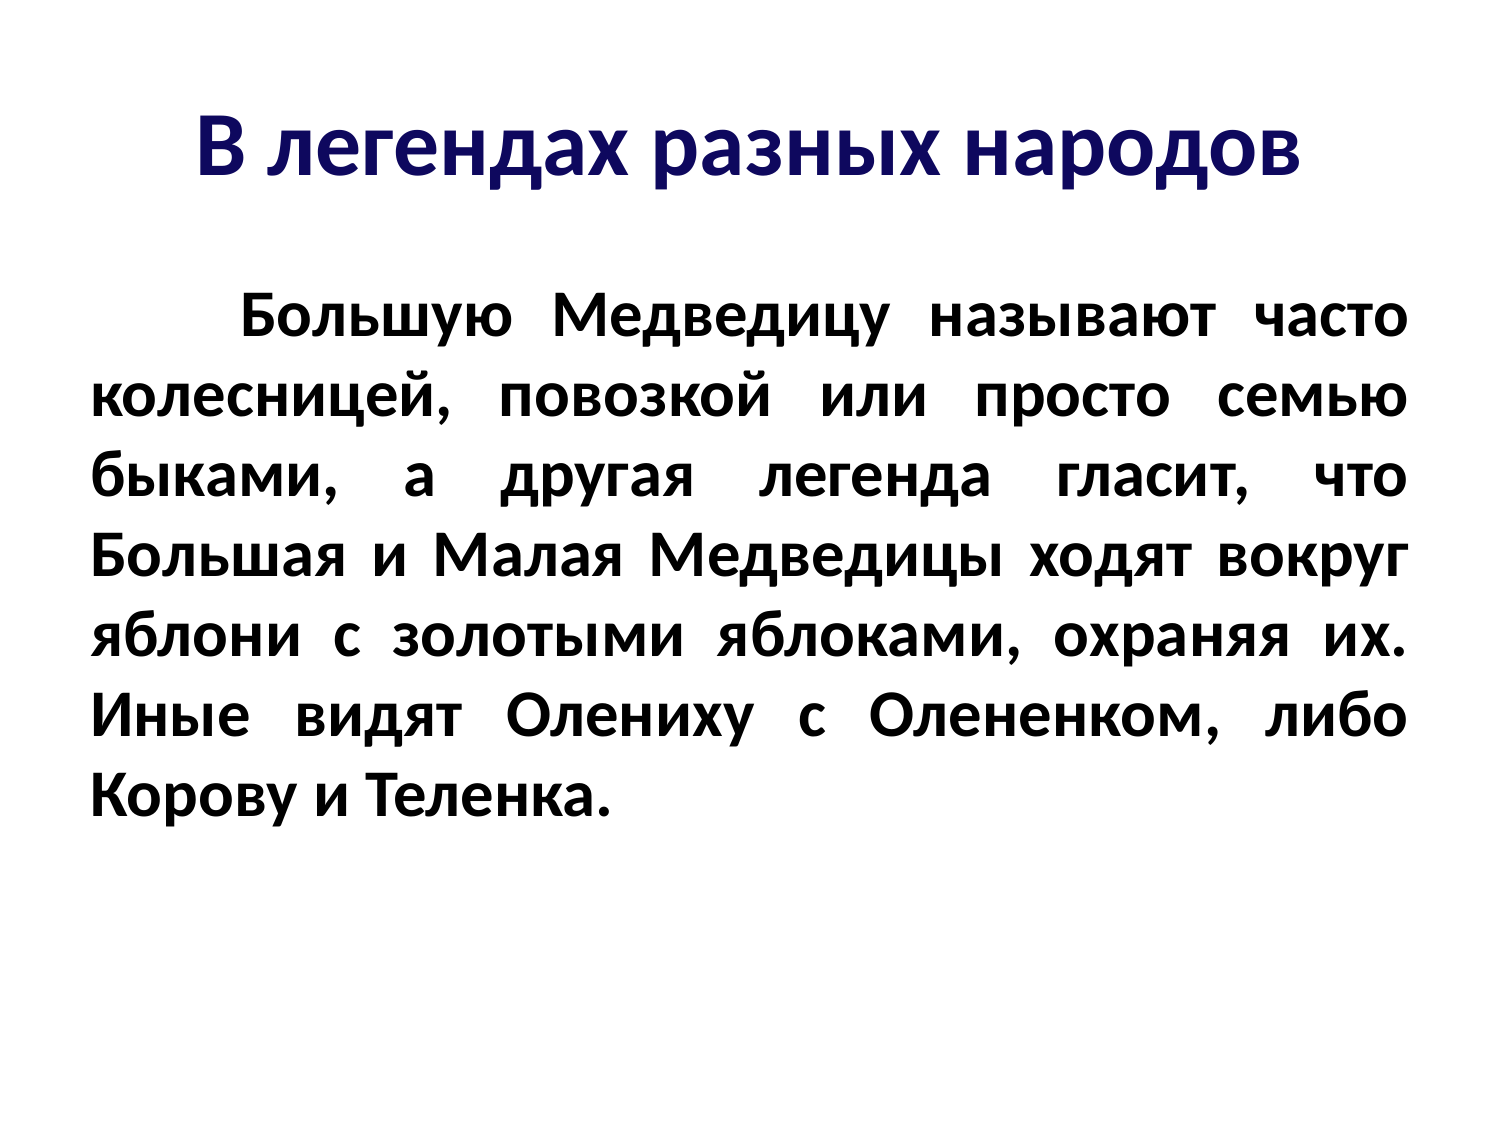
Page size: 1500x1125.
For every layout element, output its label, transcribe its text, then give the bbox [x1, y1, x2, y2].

title В легендах разных народов [75, 45, 1425, 233]
list Большую Медведицу называют часто колесницей, повозкой или просто семью быками, а другая легенда гласит, что Большая и Малая Медведицы ходят вокруг яблони с золотыми яблоками, охраняя их. Иные видят Олениху с Олененком, либо Корову и Теленка. [75, 262, 1425, 1005]
